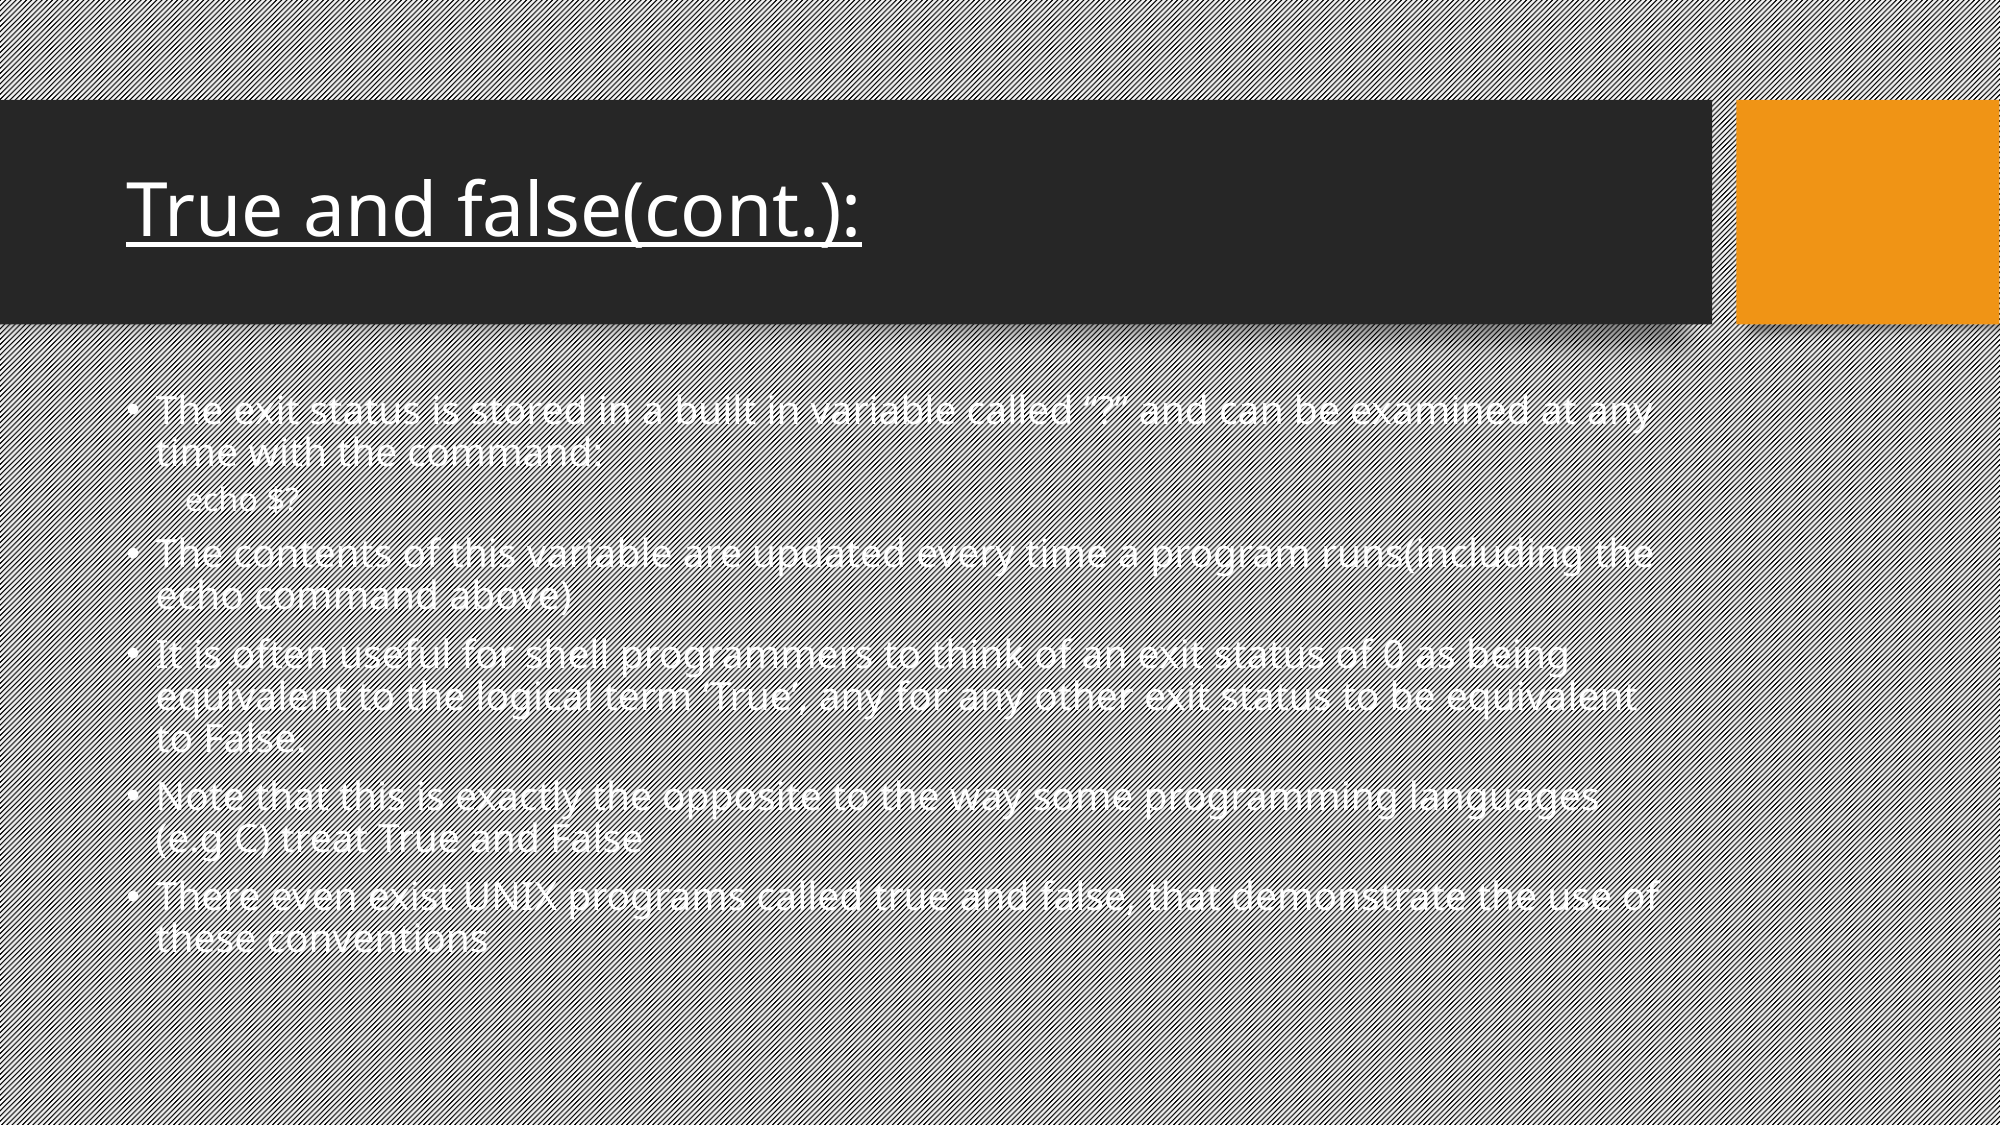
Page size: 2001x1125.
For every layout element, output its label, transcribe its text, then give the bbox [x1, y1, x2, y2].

text_box The exit status is stored in a built in variable called “?” and can be examined at any time with the command: echo $? The contents of this variable are updated every time a program runs(including the echo command above) It is often useful for shell programmers to think of an exit status of 0 as being equivalent to the logical term ‘True’, any for any other exit status to be equivalent to False. Note that this is exactly the opposite to the way some programming languages (e.g C) treat True and False There even exist UNIX programs called true and false, that demonstrate the use of these conventions [111, 383, 1689, 974]
text_box True and false(cont.): [111, 123, 1689, 301]
picture [0, 0, 2000, 1125]
